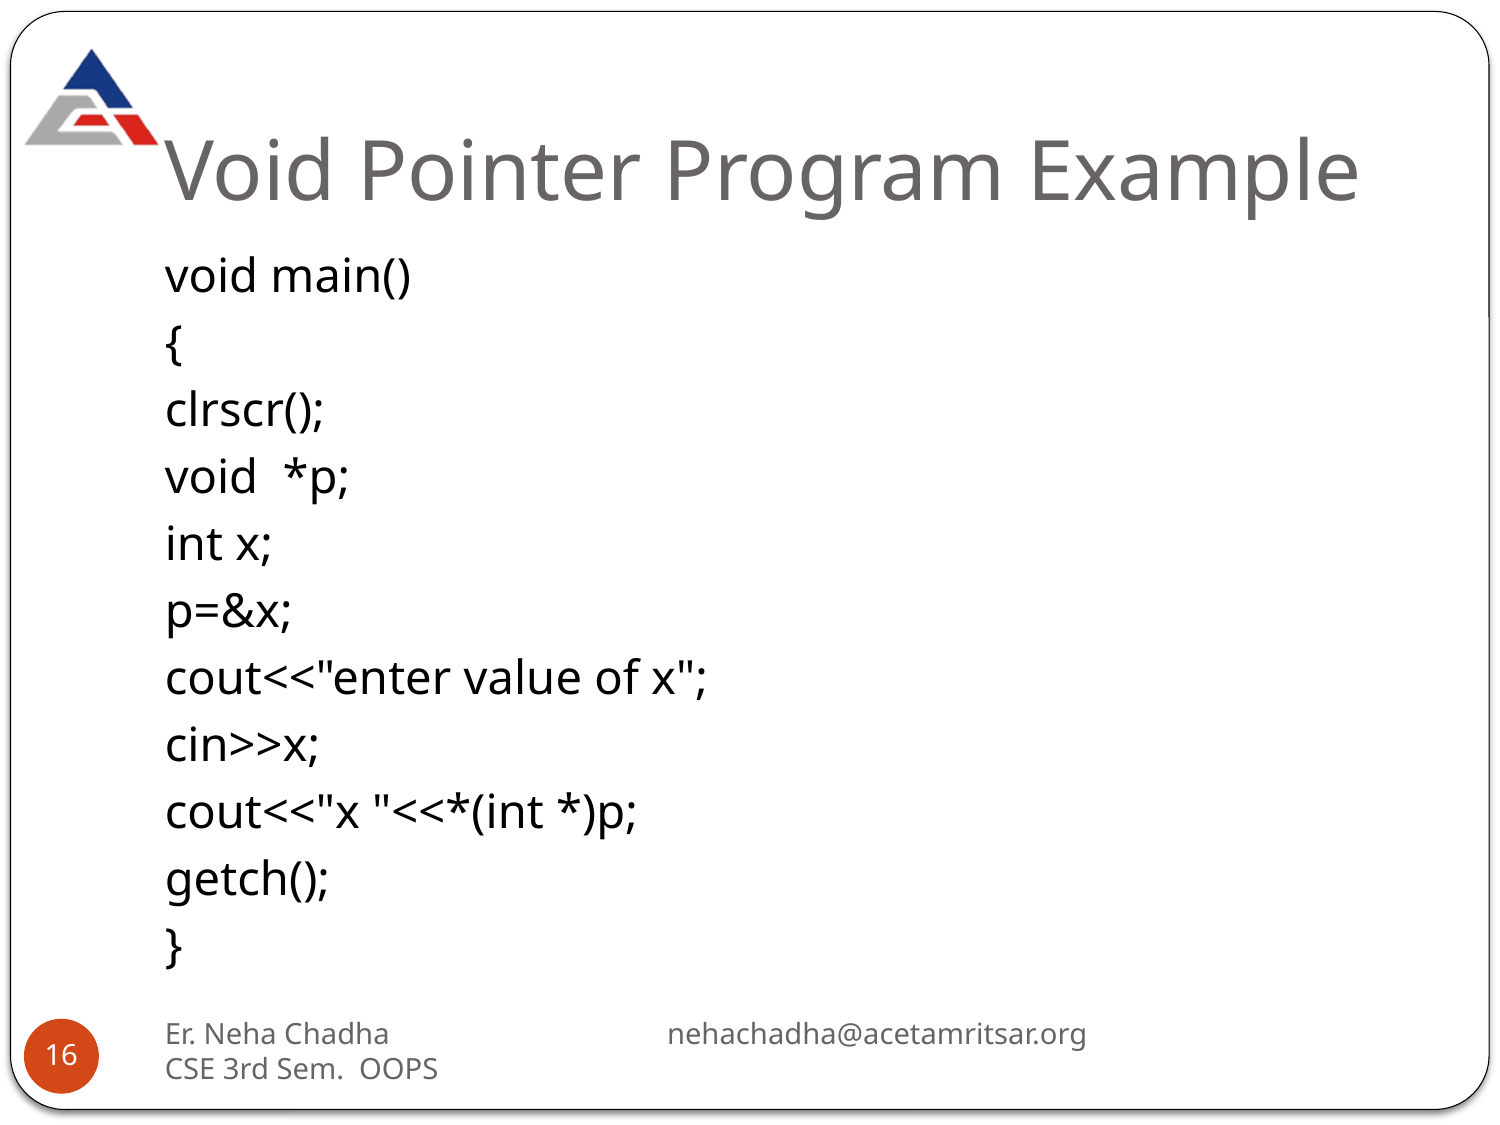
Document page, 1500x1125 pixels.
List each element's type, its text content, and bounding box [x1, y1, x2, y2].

list void main() { clrscr(); void *p; int x; p=&x; cout<<"enter value of x"; cin>>x; cout<<"x "<<*(int *)p; getch(); } [150, 237, 1425, 988]
footer Er. Neha Chadha nehachadha@acetamritsar.org CSE 3rd Sem. OOPS [150, 1012, 1425, 1088]
slide_number 16 [23, 1018, 99, 1094]
title Void Pointer Program Example [150, 45, 1425, 233]
picture [20, 45, 160, 162]
